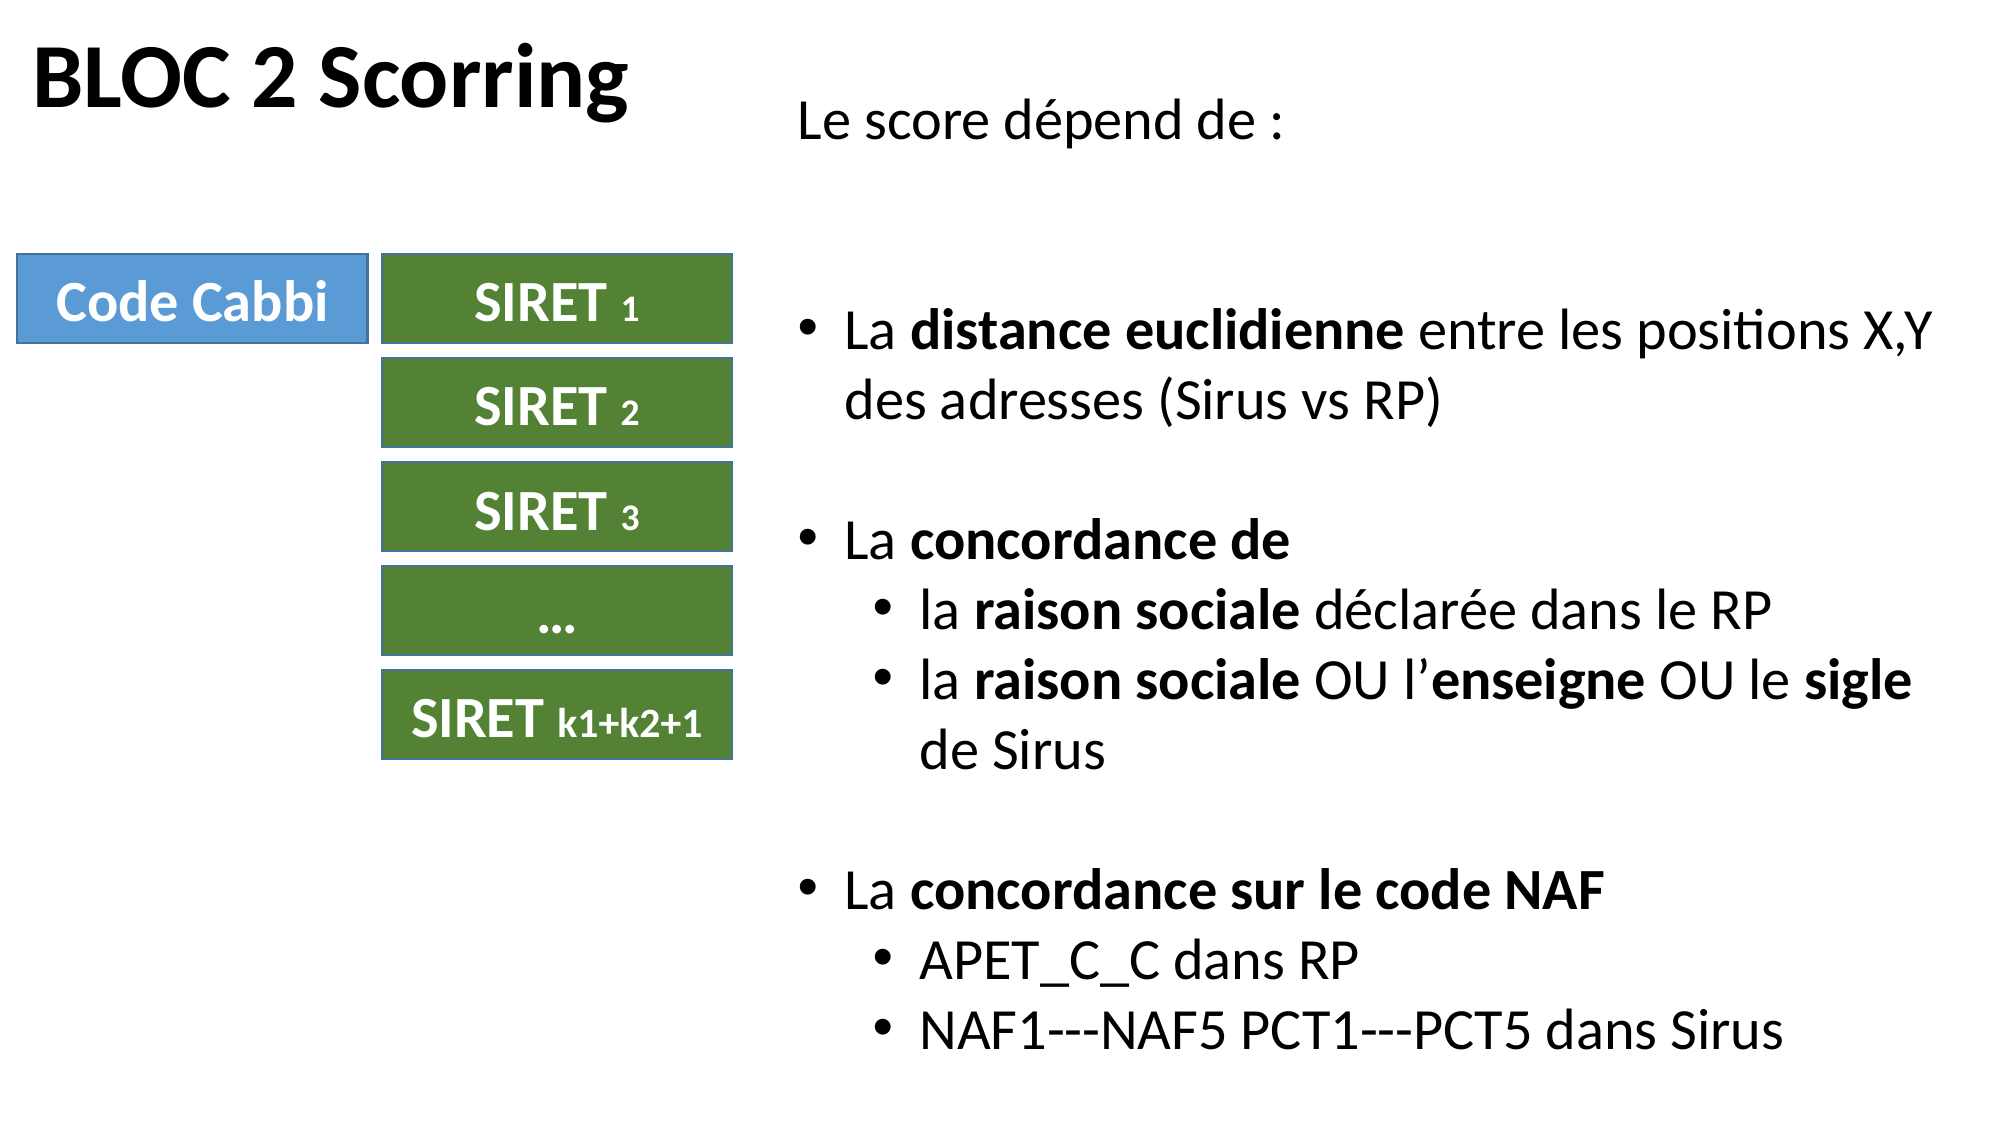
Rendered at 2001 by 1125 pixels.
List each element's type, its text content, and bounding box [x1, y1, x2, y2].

text_box Le score dépend de : La distance euclidienne entre les positions X,Y des adresses (Sirus vs RP) La concordance de la raison sociale déclarée dans le RP la raison sociale OU l’enseigne OU le sigle de Sirus La concordance sur le code NAF APET_C_C dans RP NAF1---NAF5 PCT1---PCT5 dans Sirus [782, 23, 1964, 1069]
text_box SIRET 3 [381, 461, 733, 552]
text_box BLOC 2 Scorring [17, 8, 713, 133]
text_box Code Cabbi [16, 253, 369, 344]
text_box … [381, 565, 733, 656]
text_box SIRET k1+k2+1 [381, 669, 733, 760]
text_box SIRET 2 [381, 357, 733, 448]
text_box SIRET 1 [381, 253, 733, 344]
